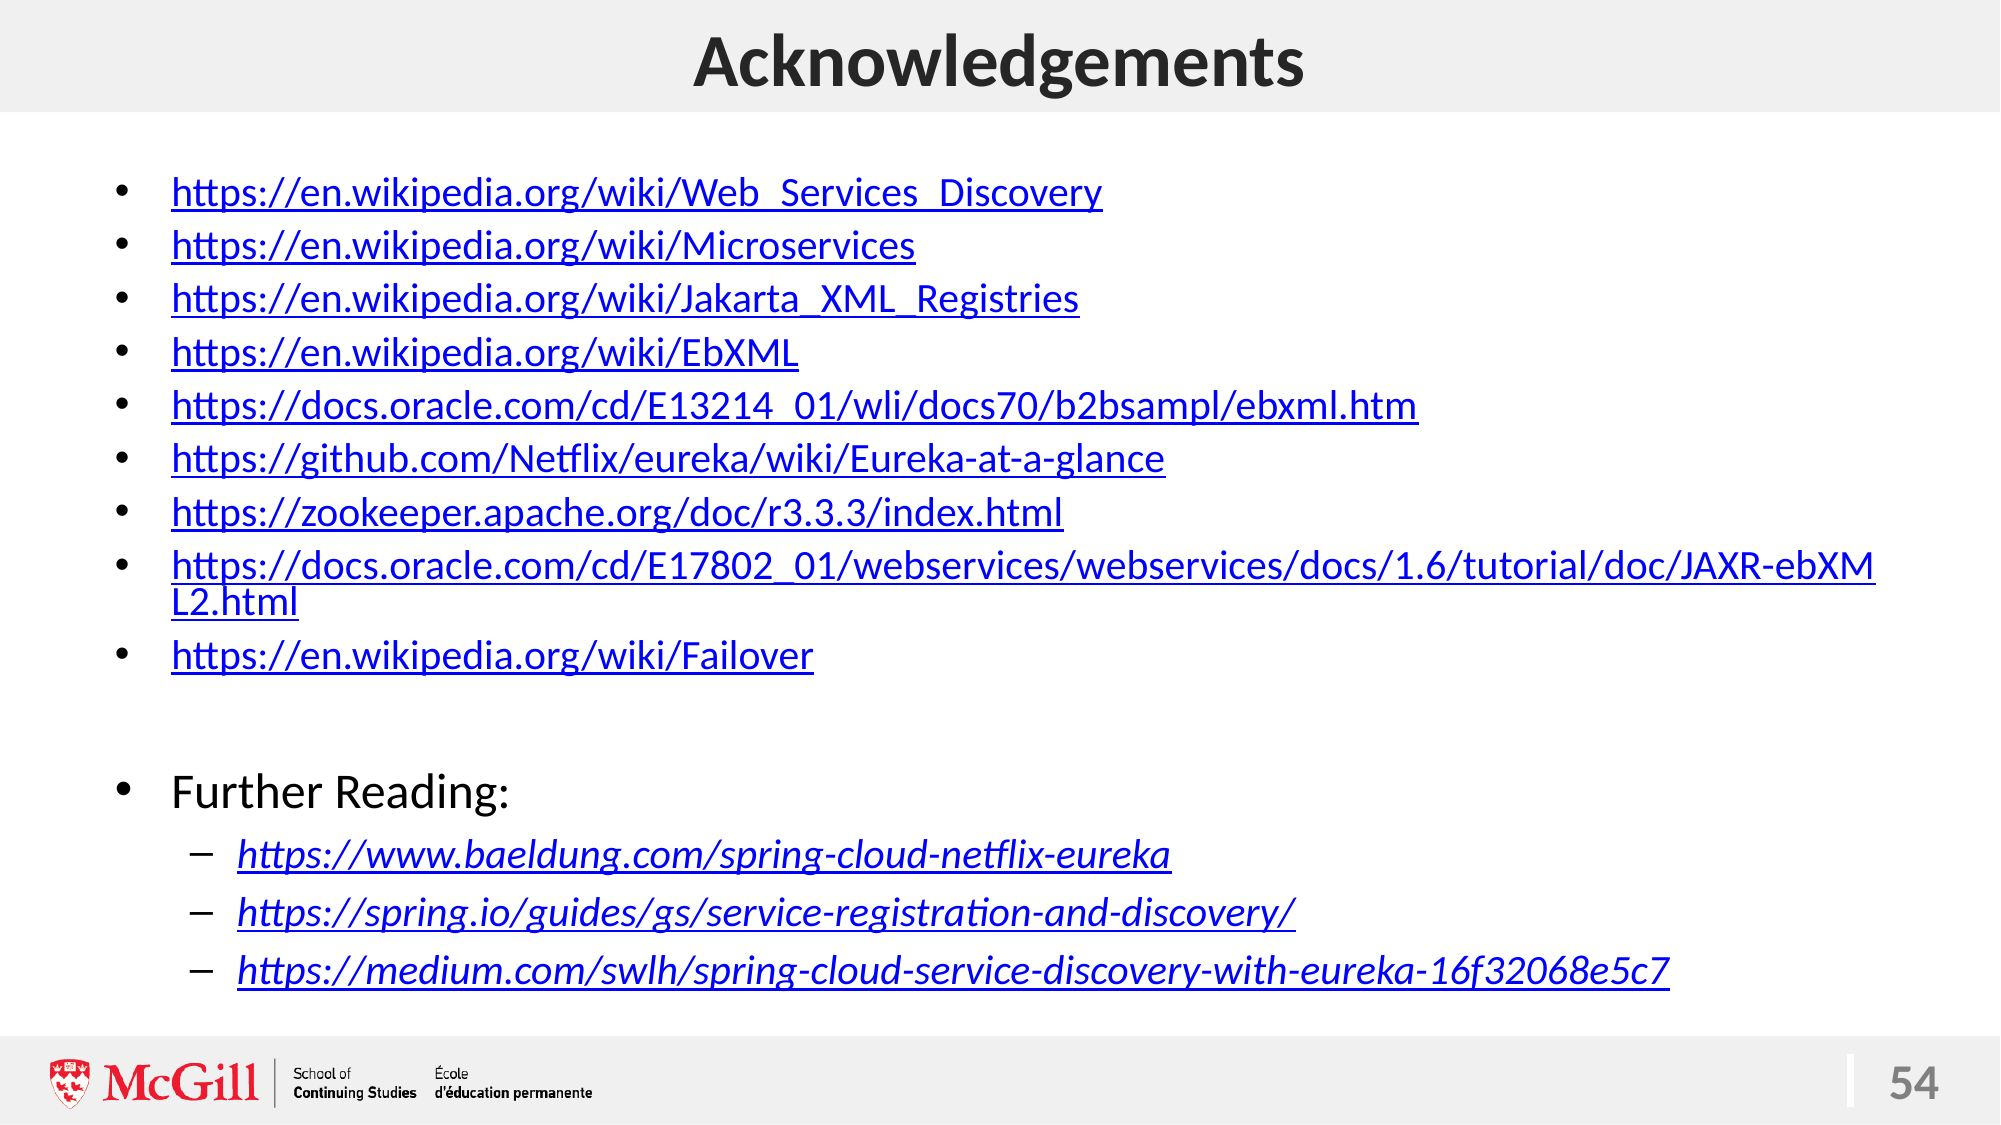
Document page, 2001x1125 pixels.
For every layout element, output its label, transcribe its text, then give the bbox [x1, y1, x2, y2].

list https://en.wikipedia.org/wiki/Web_Services_Discovery https://en.wikipedia.org/wiki/Microservices https://en.wikipedia.org/wiki/Jakarta_XML_Registries https://en.wikipedia.org/wiki/EbXML https://docs.oracle.com/cd/E13214_01/wli/docs70/b2bsampl/ebxml.htm https://github.com/Netflix/eureka/wiki/Eureka-at-a-glance https://zookeeper.apache.org/doc/r3.3.3/index.html https://docs.oracle.com/cd/E17802_01/webservices/webservices/docs/1.6/tutorial/doc/JAXR-ebXML2.html https://en.wikipedia.org/wiki/Failover Further Reading: https://www.baeldung.com/spring-cloud-netflix-eureka https://spring.io/guides/gs/service-registration-and-discovery/ https://medium.com/swlh/spring-cloud-service-discovery-with-eureka-16f32068e5c7 [99, 162, 1900, 1005]
picture [50, 1058, 592, 1109]
title Acknowledgements [0, 0, 2000, 113]
